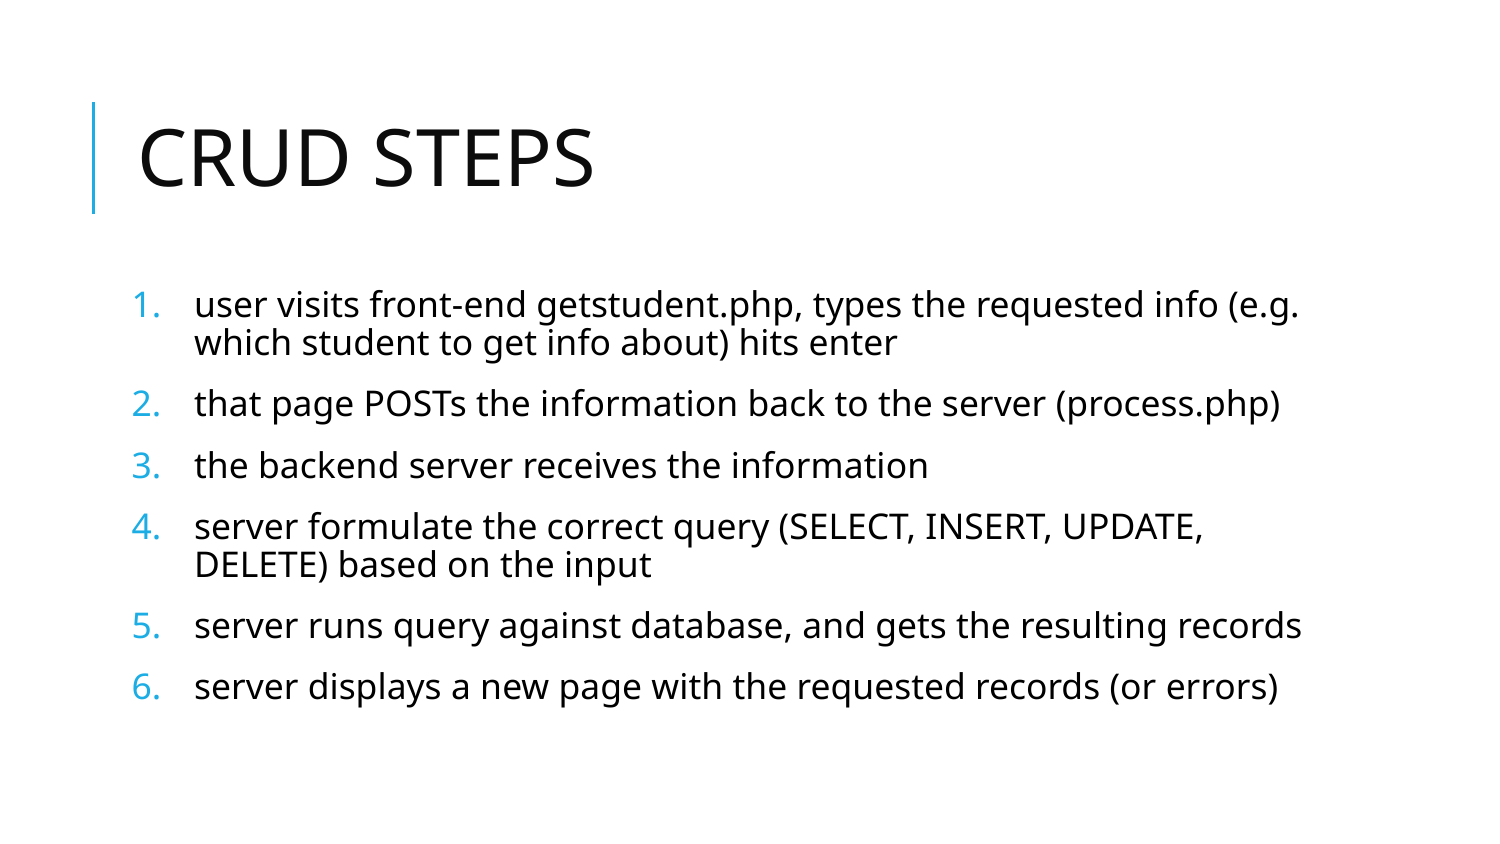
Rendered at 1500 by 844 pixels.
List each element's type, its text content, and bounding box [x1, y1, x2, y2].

list user visits front-end getstudent.php, types the requested info (e.g. which student to get info about) hits enter that page POSTs the information back to the server (process.php) the backend server receives the information server formulate the correct query (SELECT, INSERT, UPDATE, DELETE) based on the input server runs query against database, and gets the resulting records server displays a new page with the requested records (or errors) [126, 281, 1322, 777]
title CRUD STEPS [126, 71, 1322, 257]
